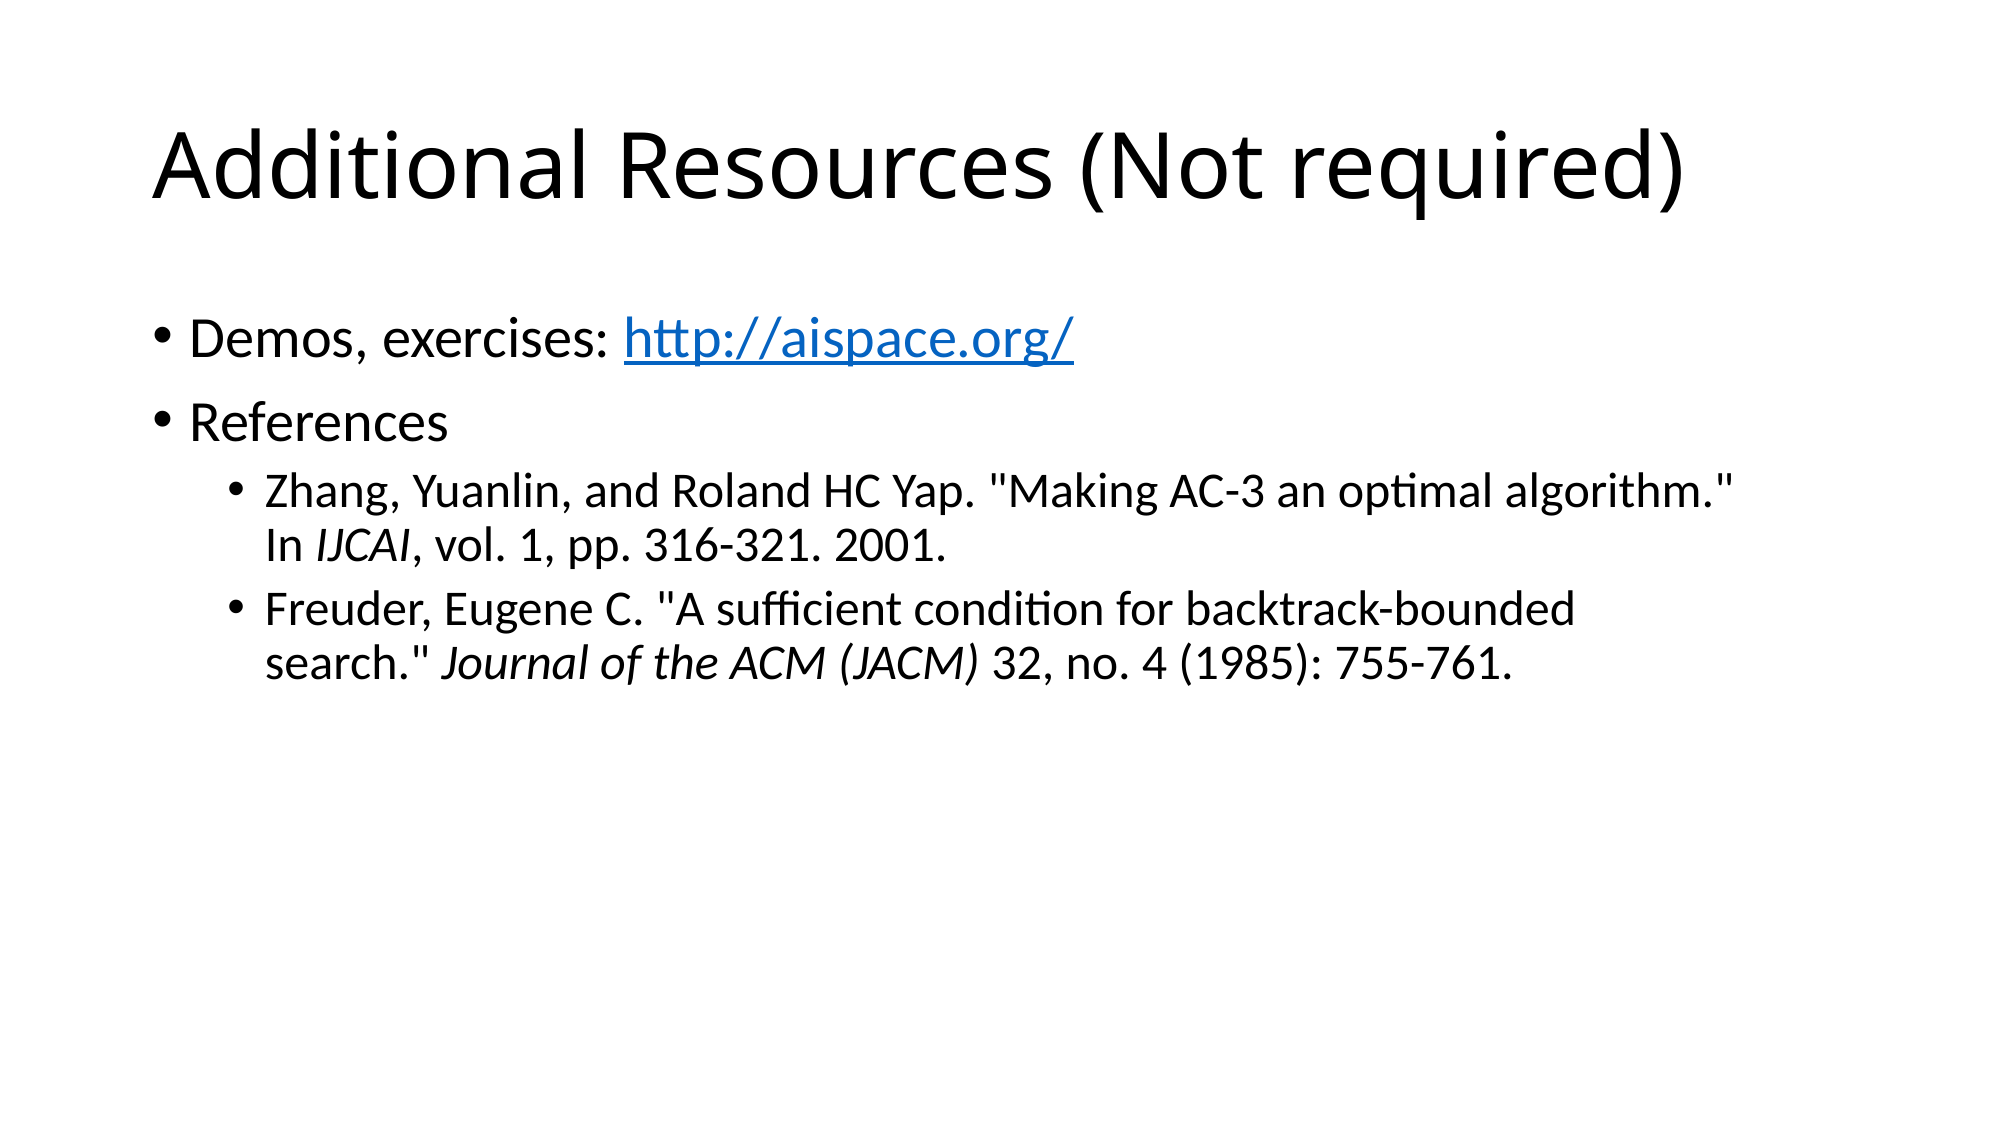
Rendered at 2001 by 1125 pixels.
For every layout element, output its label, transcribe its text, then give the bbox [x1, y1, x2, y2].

list Demos, exercises: http://aispace.org/ References Zhang, Yuanlin, and Roland HC Yap. "Making AC-3 an optimal algorithm." In IJCAI, vol. 1, pp. 316-321. 2001. Freuder, Eugene C. "A sufficient condition for backtrack-bounded search." Journal of the ACM (JACM) 32, no. 4 (1985): 755-761. [137, 299, 1863, 1014]
title Additional Resources (Not required) [137, 59, 1863, 278]
